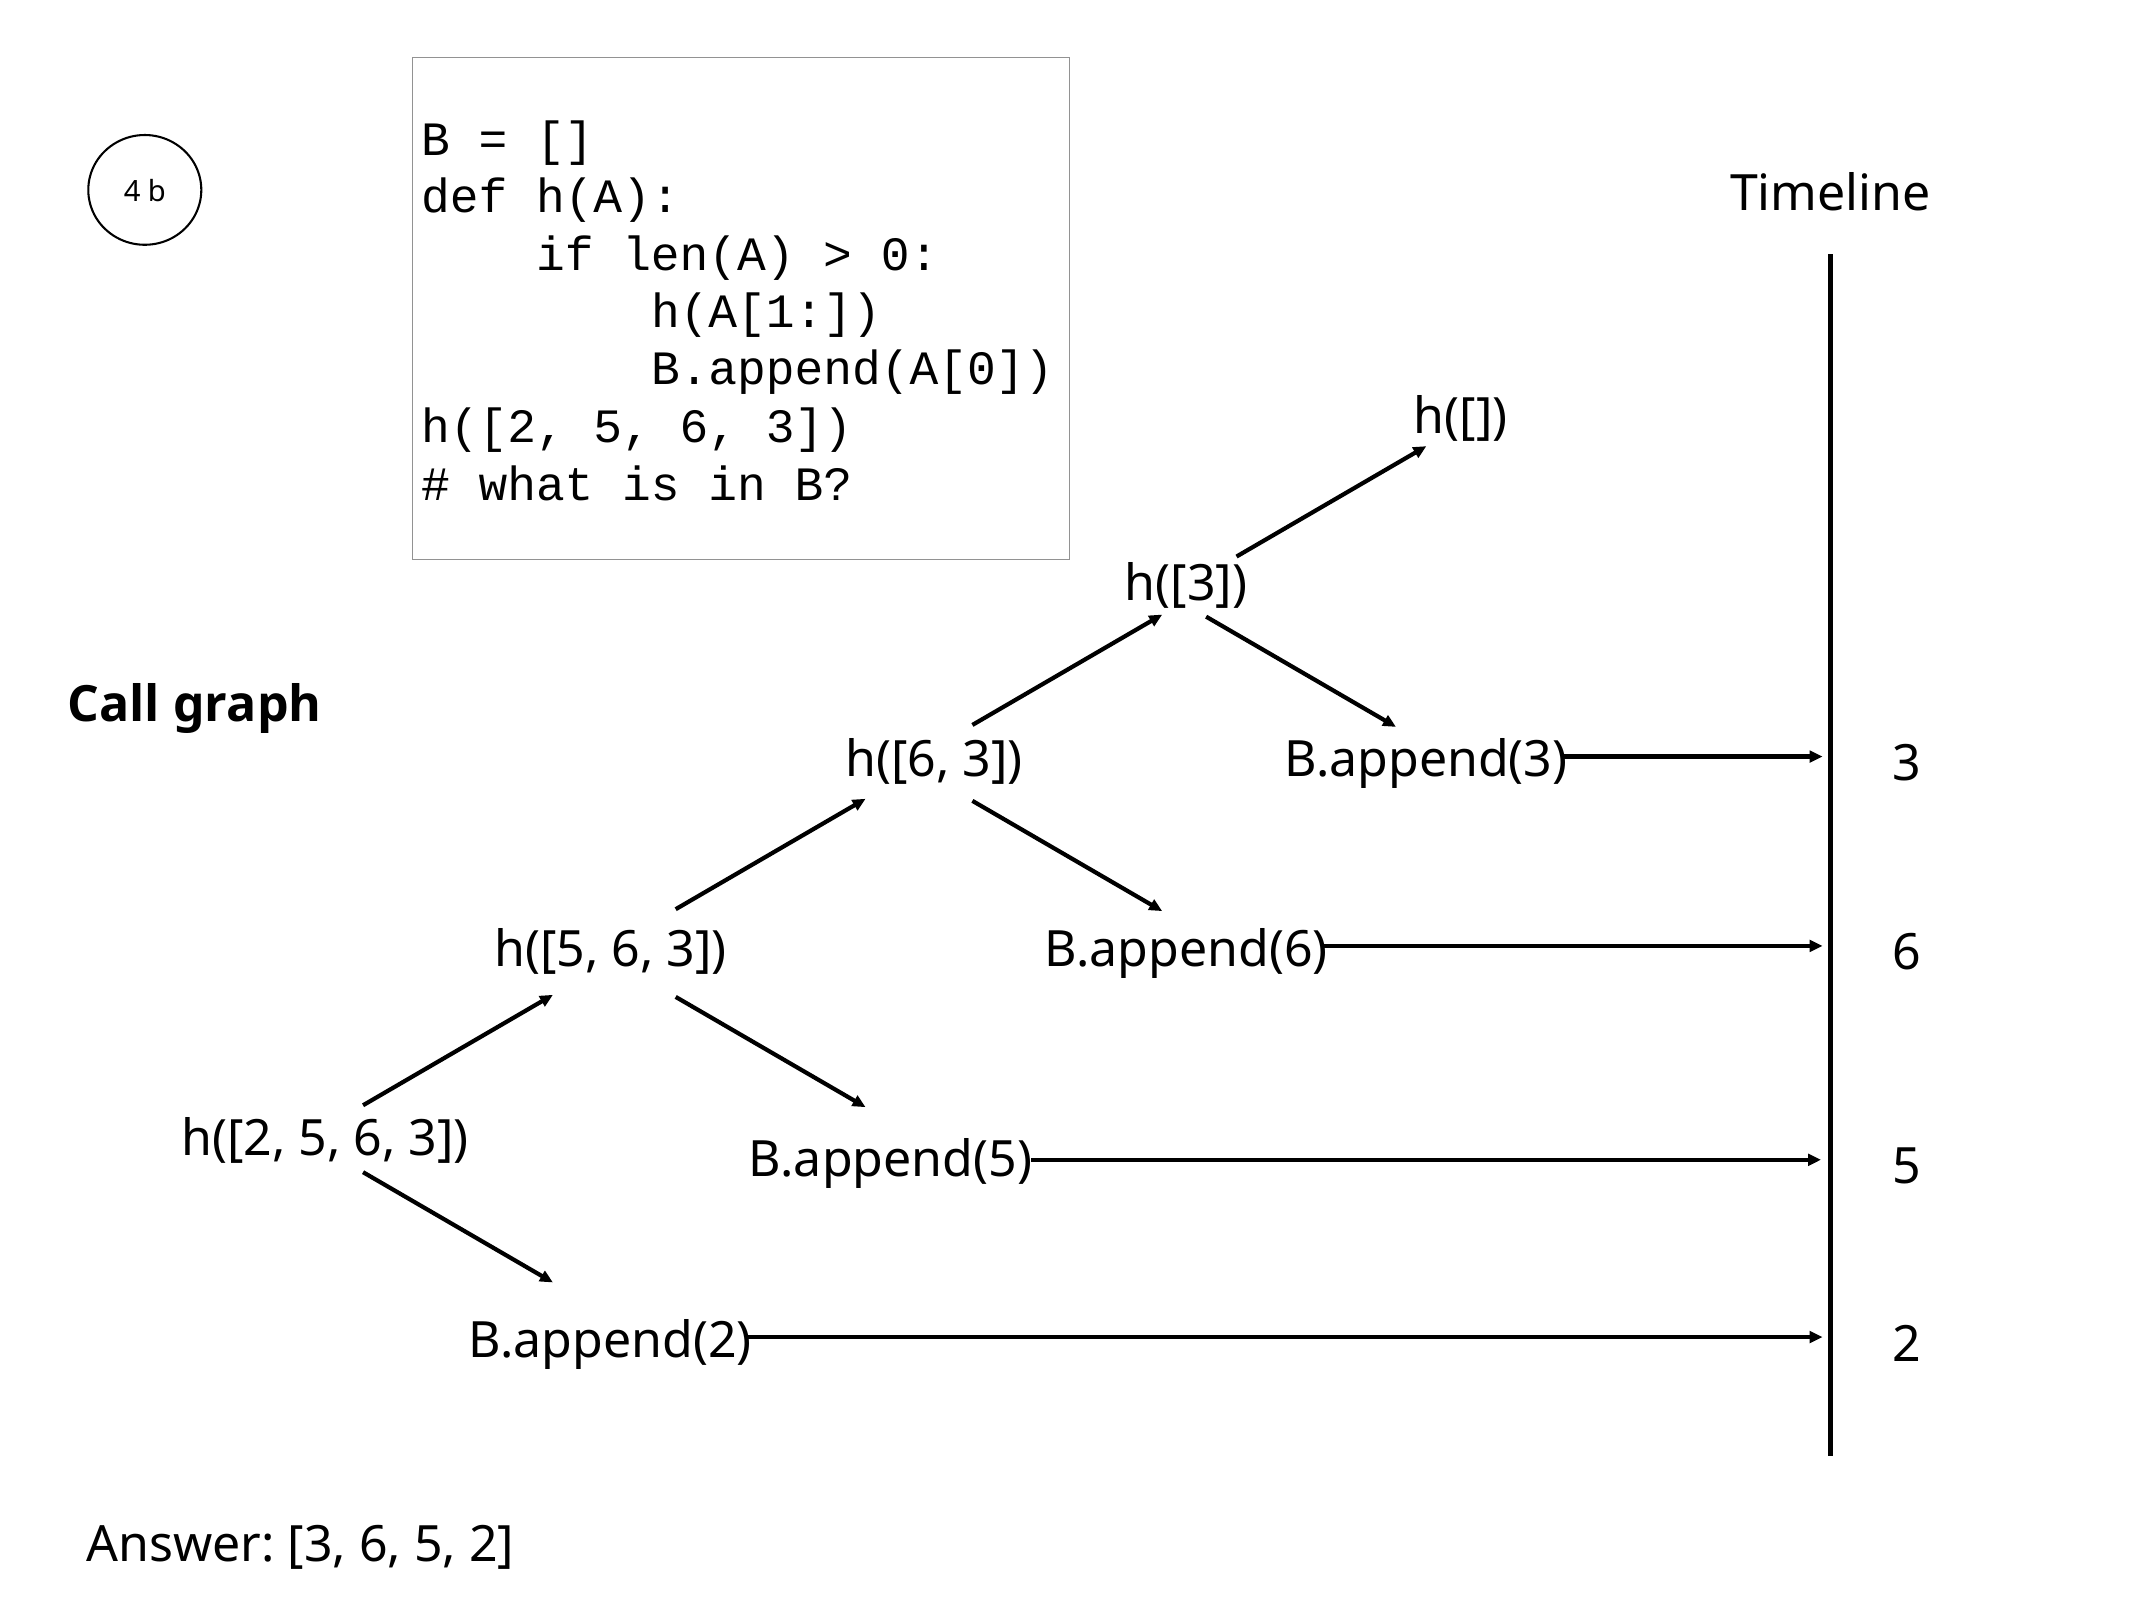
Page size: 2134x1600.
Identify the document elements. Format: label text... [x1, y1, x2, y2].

text_box Answer: [3, 6, 5, 2] [77, 1502, 523, 1580]
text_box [1884, 722, 1929, 1380]
text_box h([6, 3]) [836, 718, 1031, 795]
text_box Call graph [20, 654, 369, 749]
text_box [675, 798, 866, 910]
text_box [1206, 616, 1396, 727]
text_box [1322, 939, 1823, 953]
text_box h([5, 6, 3]) [485, 907, 735, 985]
text_box B.append(5) [740, 1117, 1041, 1195]
text_box [746, 1330, 1823, 1344]
text_box B.append(2) [460, 1299, 761, 1376]
text_box B.append(6) [1036, 907, 1337, 985]
text_box h([3]) [1116, 542, 1256, 619]
text_box [972, 800, 1162, 911]
text_box 4 b [88, 135, 202, 245]
text_box [363, 1172, 553, 1283]
text_box [675, 996, 866, 1107]
text_box B = [] def h(A): if len(A) > 0: h(A[1:]) B.append(A[0]) h([2, 5, 6, 3]) # what is in B? [412, 57, 1070, 560]
text_box Timeline [1721, 151, 1940, 229]
text_box [363, 995, 553, 1106]
text_box [972, 614, 1162, 726]
text_box h([2, 5, 6, 3]) [173, 1096, 478, 1174]
text_box [1562, 750, 1823, 763]
text_box [1236, 446, 1427, 557]
text_box h([]) [1405, 375, 1517, 452]
text_box [1031, 1153, 1821, 1166]
text_box B.append(3) [1275, 718, 1576, 795]
